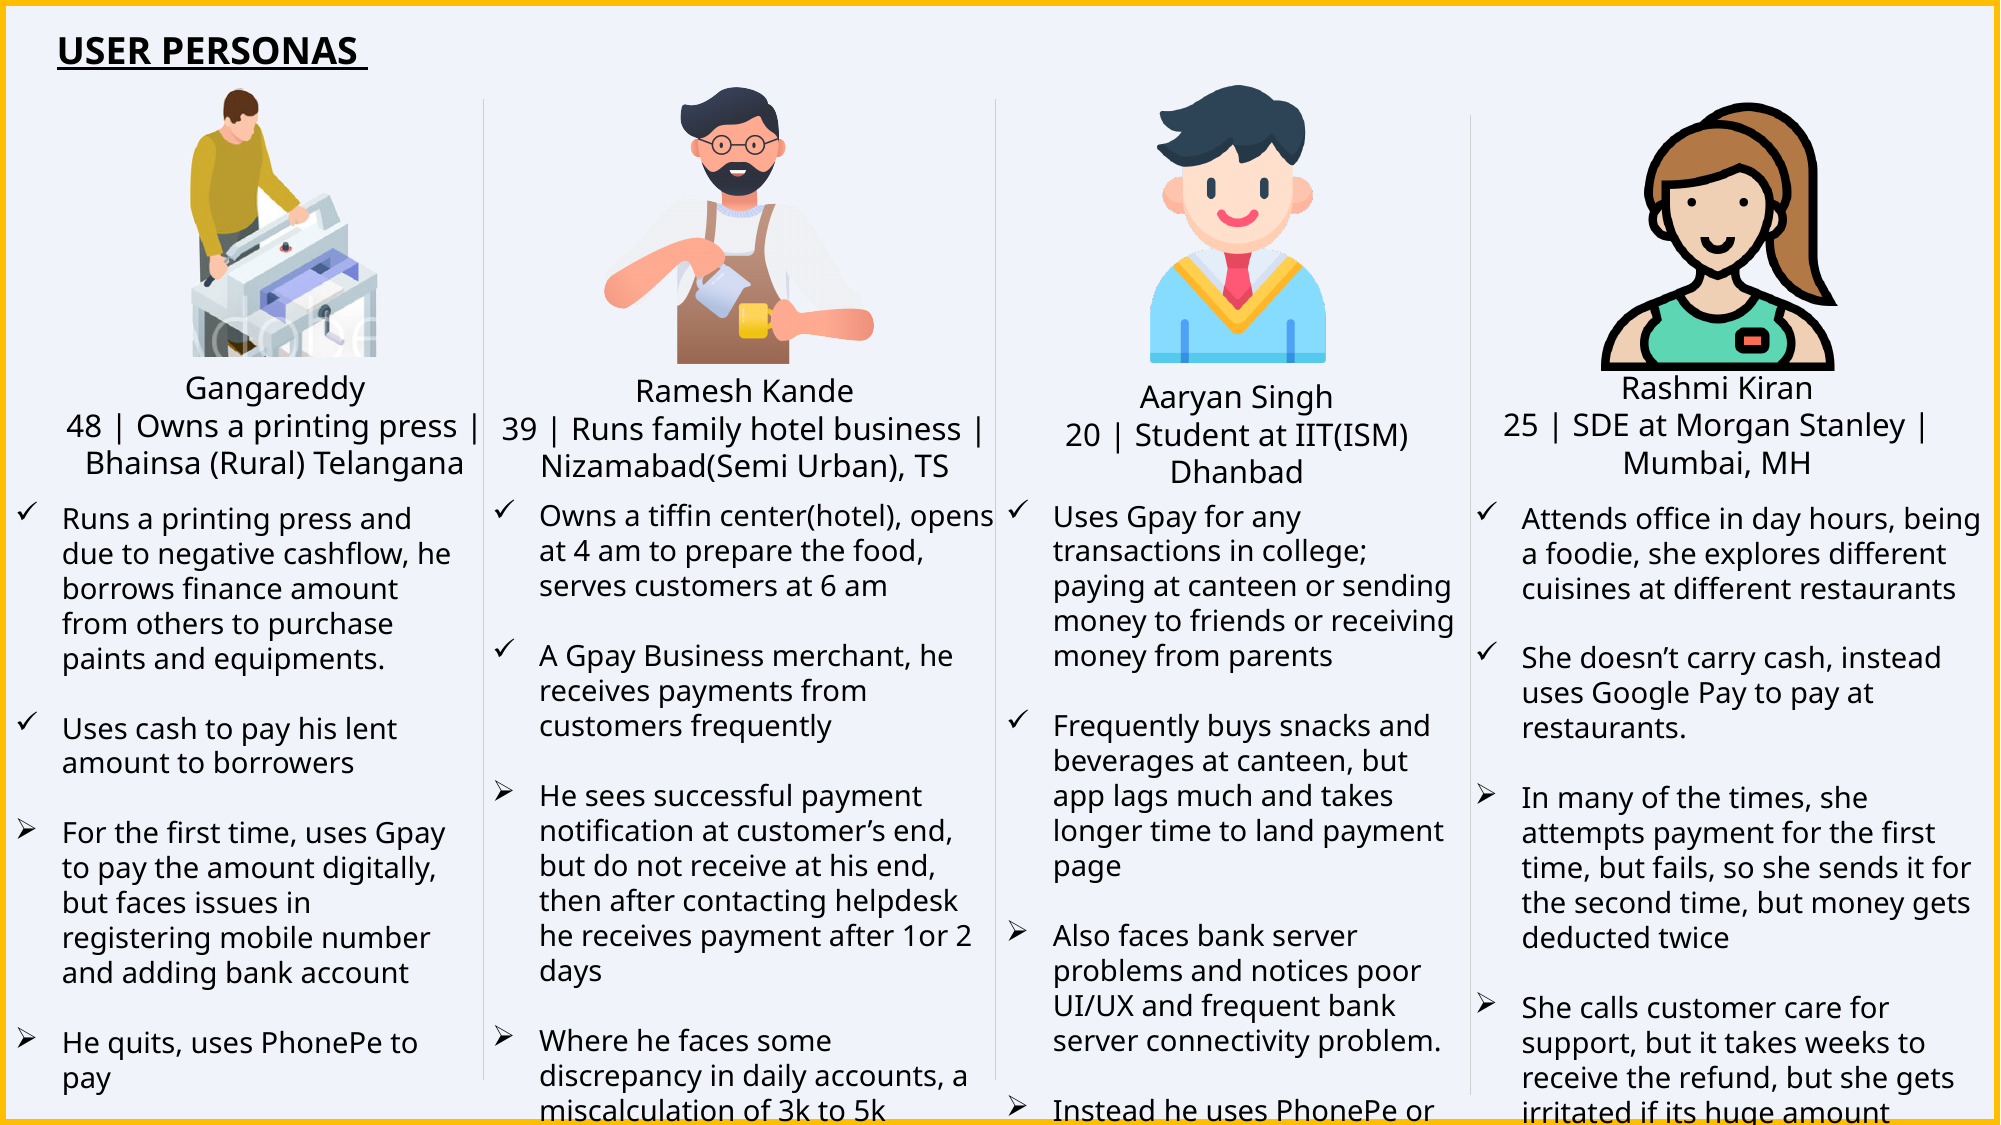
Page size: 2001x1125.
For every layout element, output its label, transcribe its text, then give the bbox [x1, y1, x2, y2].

text_box Aaryan Singh 20 | Student at IIT(ISM) Dhanbad [987, 370, 995, 498]
text_box Rashmi Kiran 25 | SDE at Morgan Stanley | Mumbai, MH [1471, 360, 1968, 488]
text_box Ramesh Kande 39 | Runs family hotel business | Nizamabad(Semi Urban), TS [486, 363, 995, 491]
text_box Runs a printing press and due to negative cashflow, he borrows finance amount from others to purchase paints and equipments. Uses cash to pay his lent amount to borrowers For the first time, uses Gpay to pay the amount digitally, but faces issues in registering mobile number and adding bank account He quits, uses PhonePe to pay [0, 492, 477, 1125]
picture [1099, 85, 1376, 363]
text_box Owns a tiffin center(hotel), opens at 4 am to prepare the food, serves customers at 6 am A Gpay Business merchant, he receives payments from customers frequently He sees successful payment notification at customer’s end, but do not receive at his end, then after contacting helpdesk he receives payment after 1or 2 days Where he faces some discrepancy in daily accounts, a miscalculation of 3k to 5k [477, 490, 991, 1125]
picture [154, 79, 416, 357]
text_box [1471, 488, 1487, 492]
text_box Gangareddy 48 | Owns a printing press | Bhainsa (Rural) Telangana [15, 361, 483, 489]
text_box Aaryan Singh 20 | Student at IIT(ISM) Dhanbad [996, 370, 1470, 490]
picture [604, 87, 874, 364]
text_box Attends office in day hours, being a foodie, she explores different cuisines at different restaurants She doesn’t carry cash, instead uses Google Pay to pay at restaurants. In many of the times, she attempts payment for the first time, but fails, so she sends it for the second time, but money gets deducted twice She calls customer care for support, but it takes weeks to receive the refund, but she gets irritated if its huge amount [1460, 492, 2000, 1125]
text_box Uses Gpay for any transactions in college; paying at canteen or sending money to friends or receiving money from parents Frequently buys snacks and beverages at canteen, but app lags much and takes longer time to land payment page Also faces bank server problems and notices poor UI/UX and frequent bank server connectivity problem. Instead he uses PhonePe or PayTM to pay it. [991, 490, 1470, 1125]
text_box [0, 0, 2000, 492]
picture [1578, 98, 1856, 375]
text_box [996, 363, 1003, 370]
text_box USER PERSONAS [41, 19, 383, 79]
